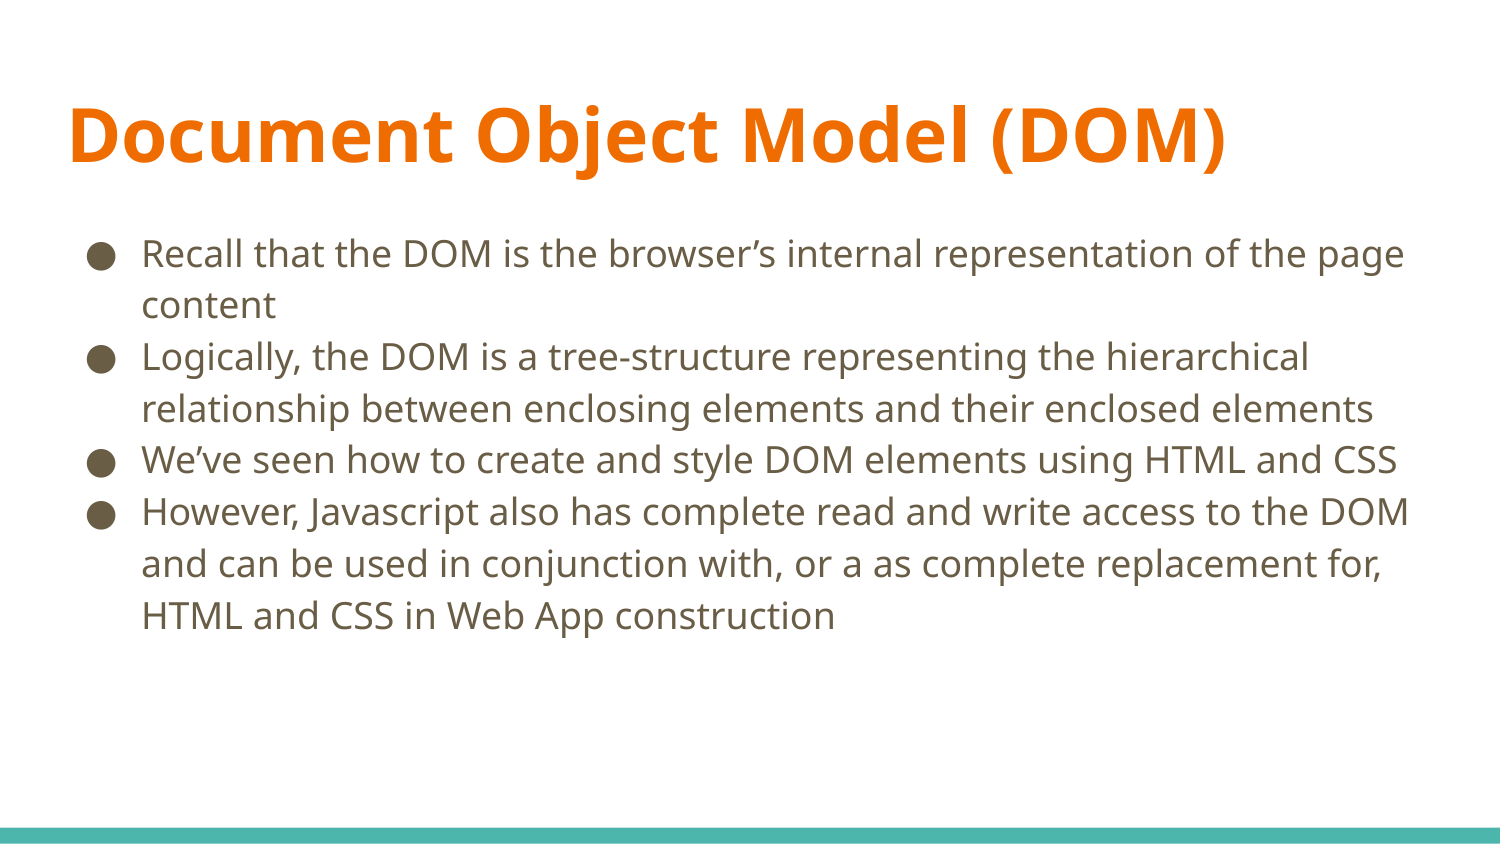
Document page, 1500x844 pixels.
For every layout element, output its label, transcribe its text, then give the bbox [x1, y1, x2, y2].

list Recall that the DOM is the browser’s internal representation of the page content Logically, the DOM is a tree-structure representing the hierarchical relationship between enclosing elements and their enclosed elements We’ve seen how to create and style DOM elements using HTML and CSS However, Javascript also has complete read and write access to the DOM and can be used in conjunction with, or a as complete replacement for, HTML and CSS in Web App construction [51, 207, 1449, 750]
title Document Object Model (DOM) [51, 72, 1449, 189]
